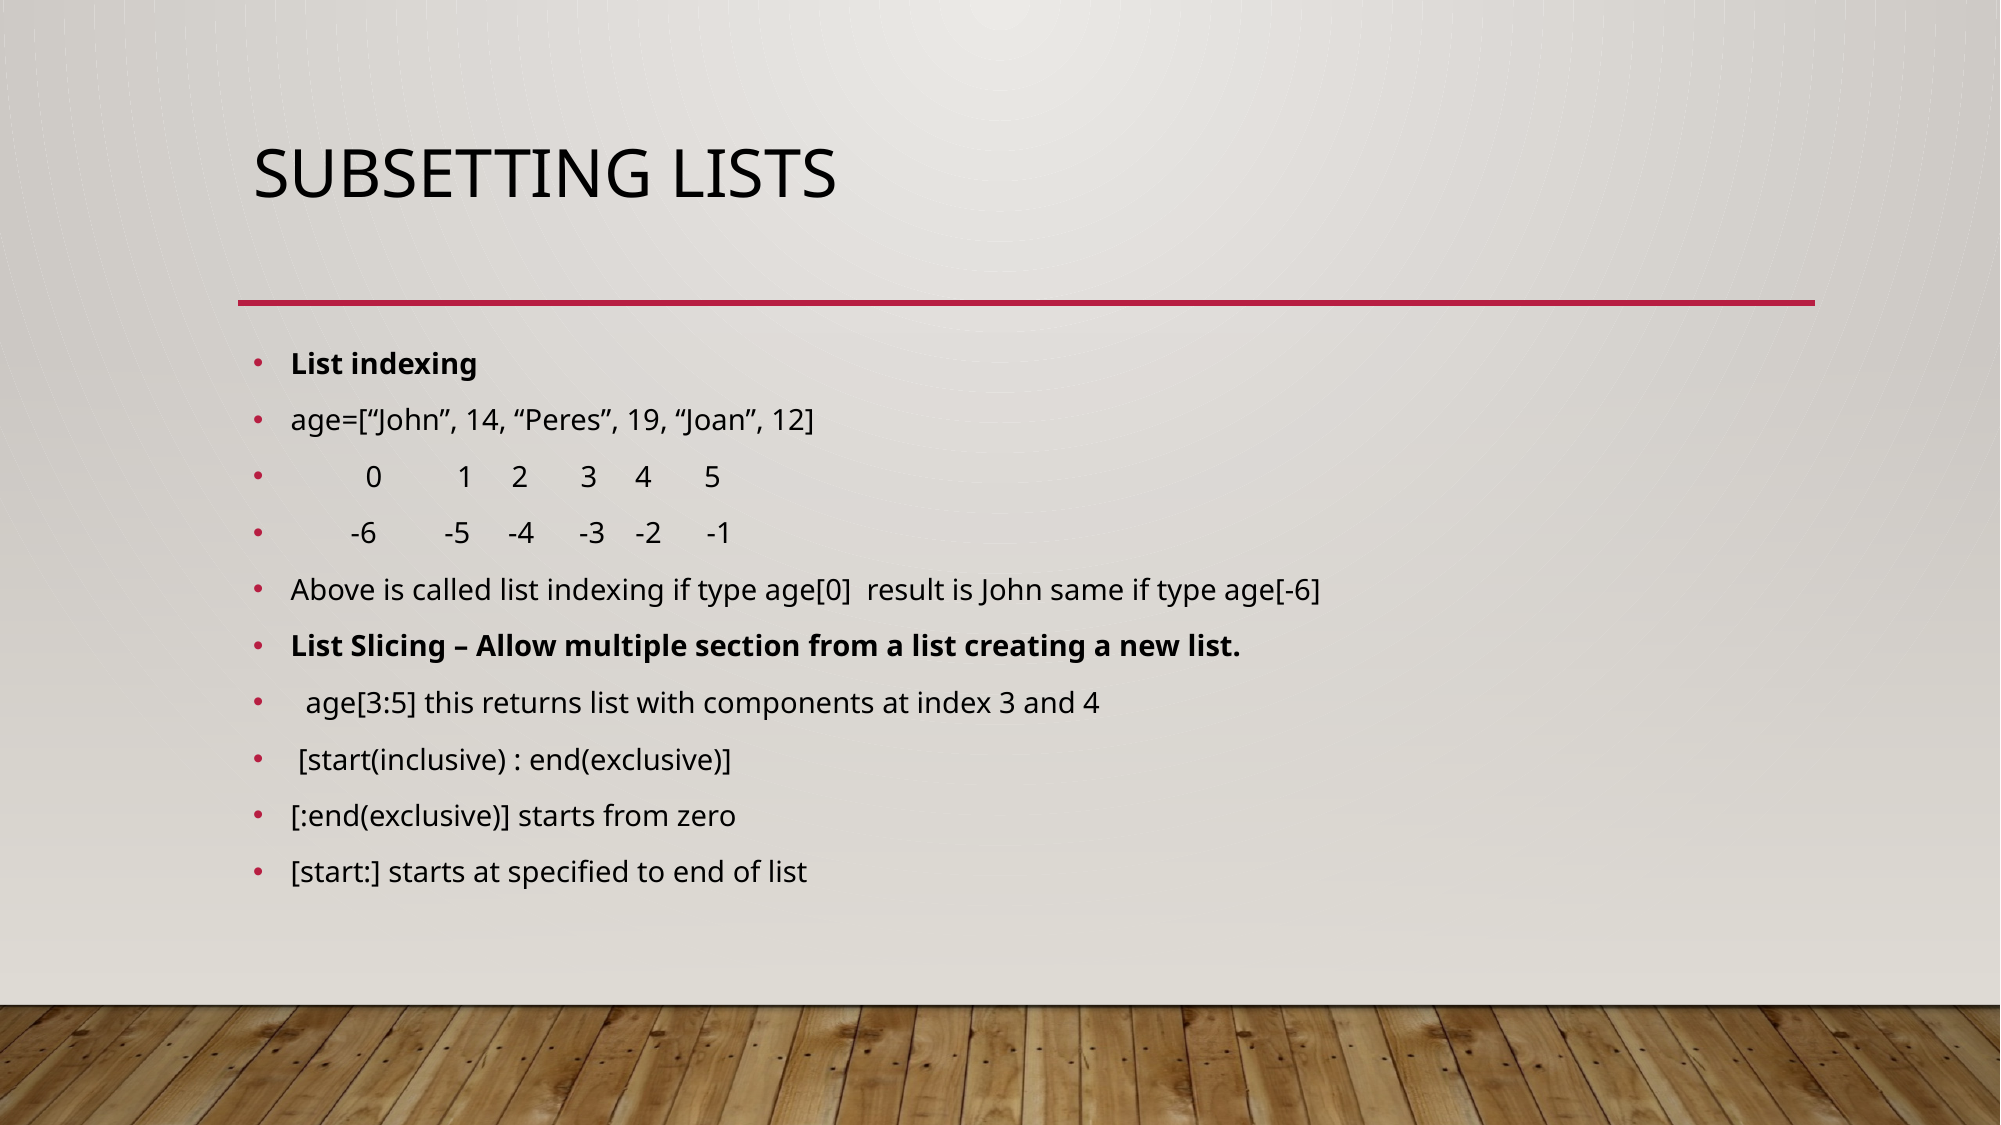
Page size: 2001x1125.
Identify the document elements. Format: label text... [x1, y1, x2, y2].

picture [0, 1005, 2000, 1125]
list List indexing age=[“John”, 14, “Peres”, 19, “Joan”, 12] 0 1 2 3 4 5 -6 -5 -4 -3 -2 -1 Above is called list indexing if type age[0] result is John same if type age[-6] List Slicing – Allow multiple section from a list creating a new list. age[3:5] this returns list with components at index 3 and 4 [start(inclusive) : end(exclusive)] [:end(exclusive)] starts from zero [start:] starts at specified to end of list [238, 330, 1814, 897]
title Subsetting lists [238, 131, 1814, 305]
